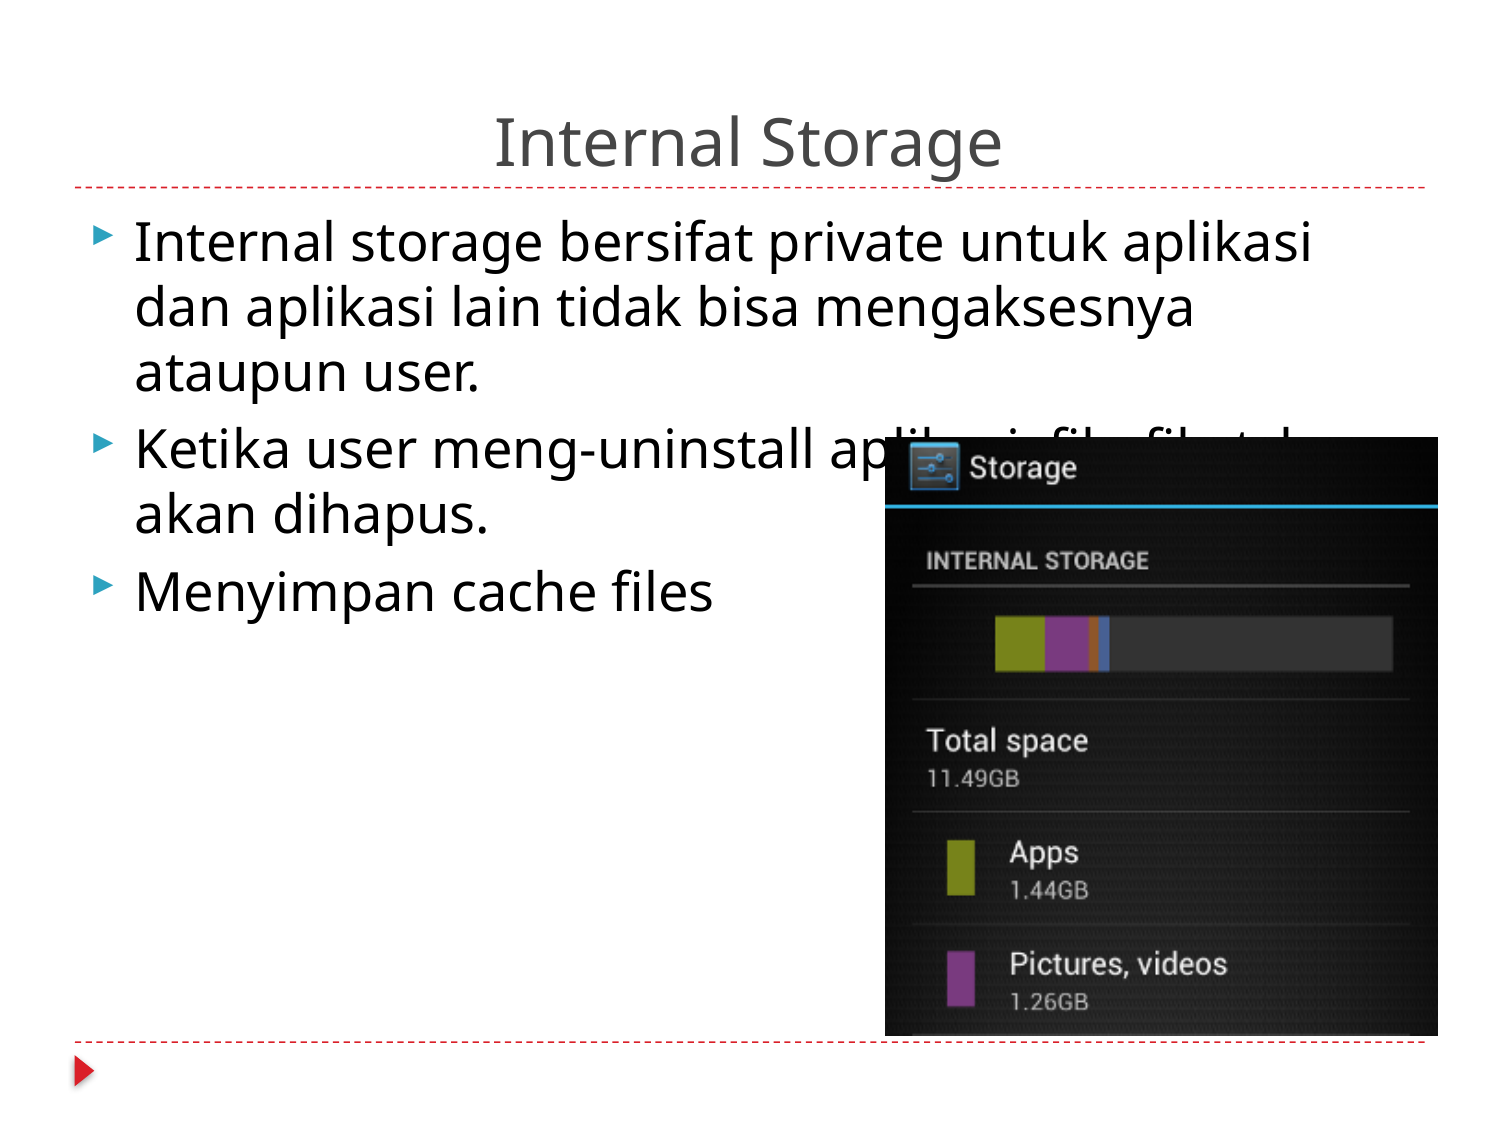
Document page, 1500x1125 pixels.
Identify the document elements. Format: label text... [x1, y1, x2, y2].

list Internal storage bersifat private untuk aplikasi dan aplikasi lain tidak bisa mengaksesnya ataupun user. Ketika user meng-uninstall aplikasi, file-file tsb akan dihapus. Menyimpan cache files [75, 200, 1425, 1010]
picture [885, 437, 1438, 1036]
title Internal Storage [75, 24, 1425, 188]
